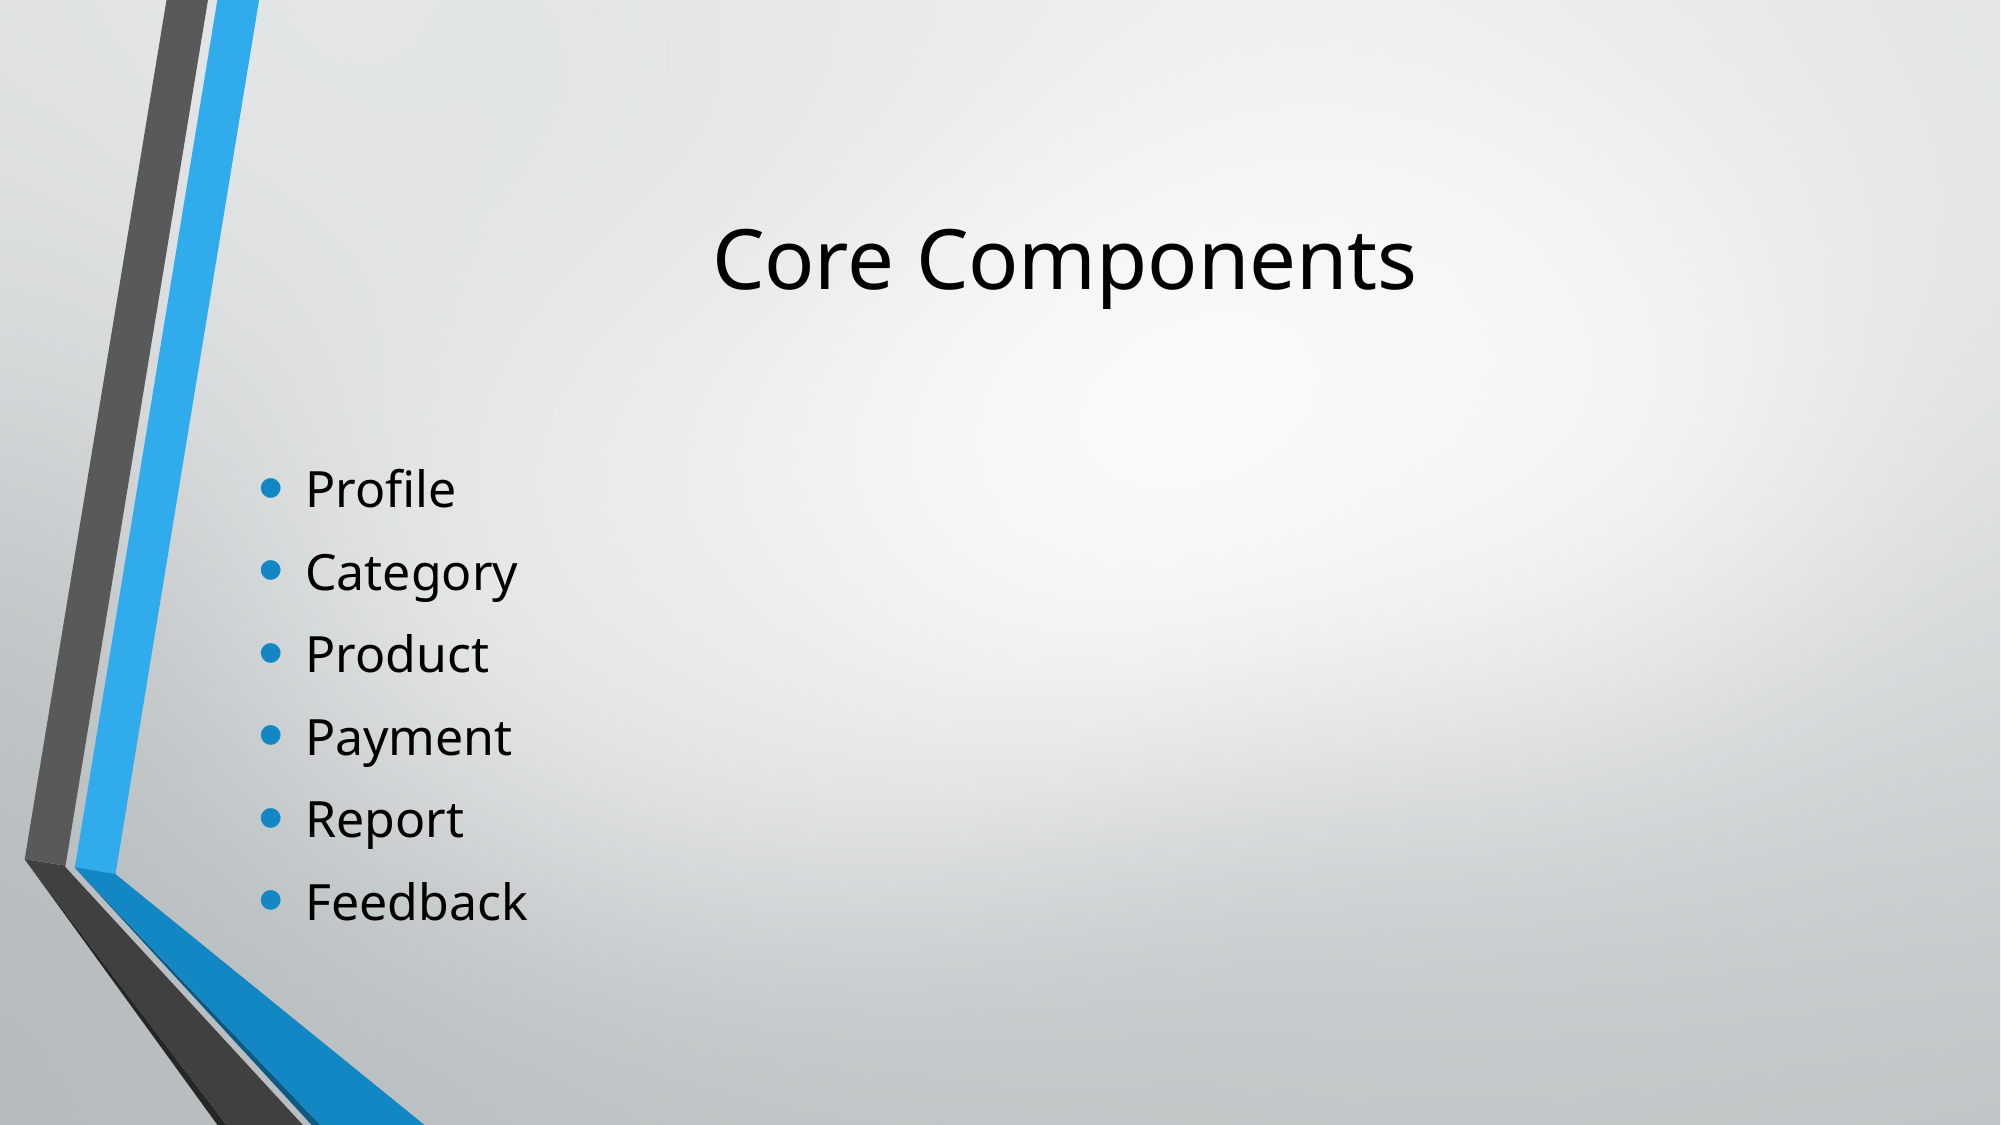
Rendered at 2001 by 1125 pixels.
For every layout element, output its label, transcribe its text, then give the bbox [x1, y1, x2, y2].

title Core Components [243, 112, 1887, 400]
list Profile Category Product Payment Report Feedback [243, 437, 1887, 950]
